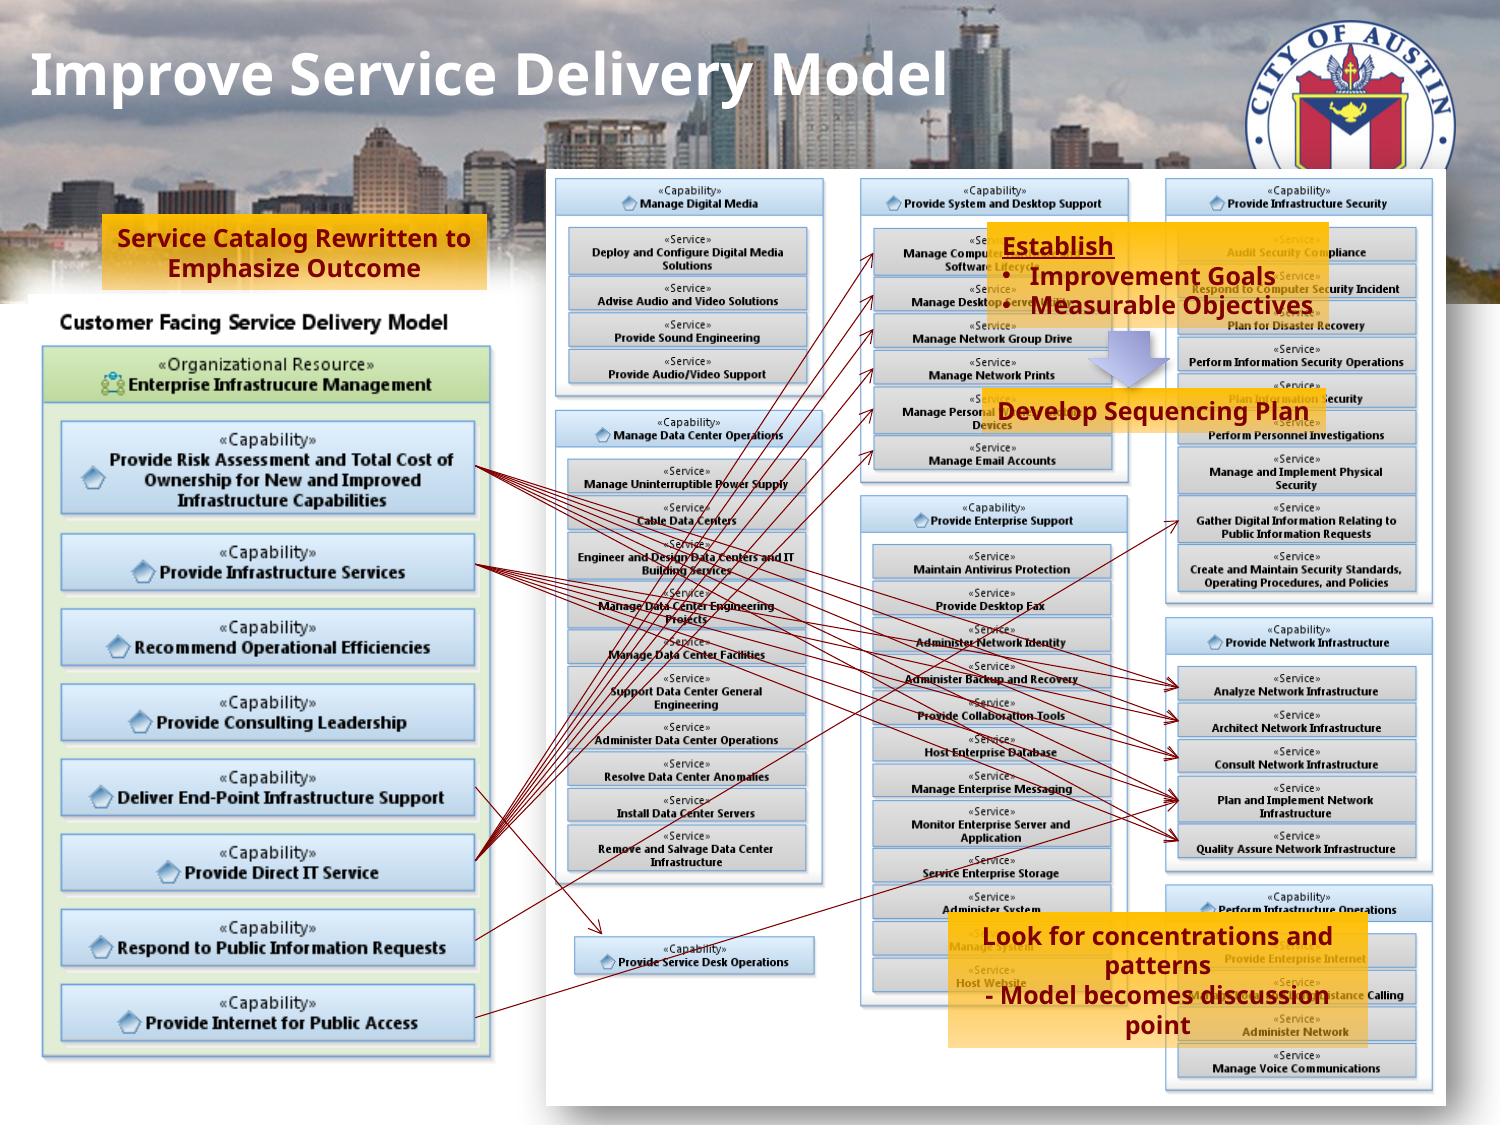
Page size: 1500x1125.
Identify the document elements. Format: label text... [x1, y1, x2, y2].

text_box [475, 850, 1180, 1018]
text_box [475, 252, 874, 861]
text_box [959, 330, 1349, 434]
title Improve Service Delivery Model [29, 38, 1500, 117]
picture [0, 0, 1500, 1107]
text_box Service Catalog Rewritten to Emphasize Outcome [102, 214, 487, 290]
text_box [881, 465, 1180, 842]
